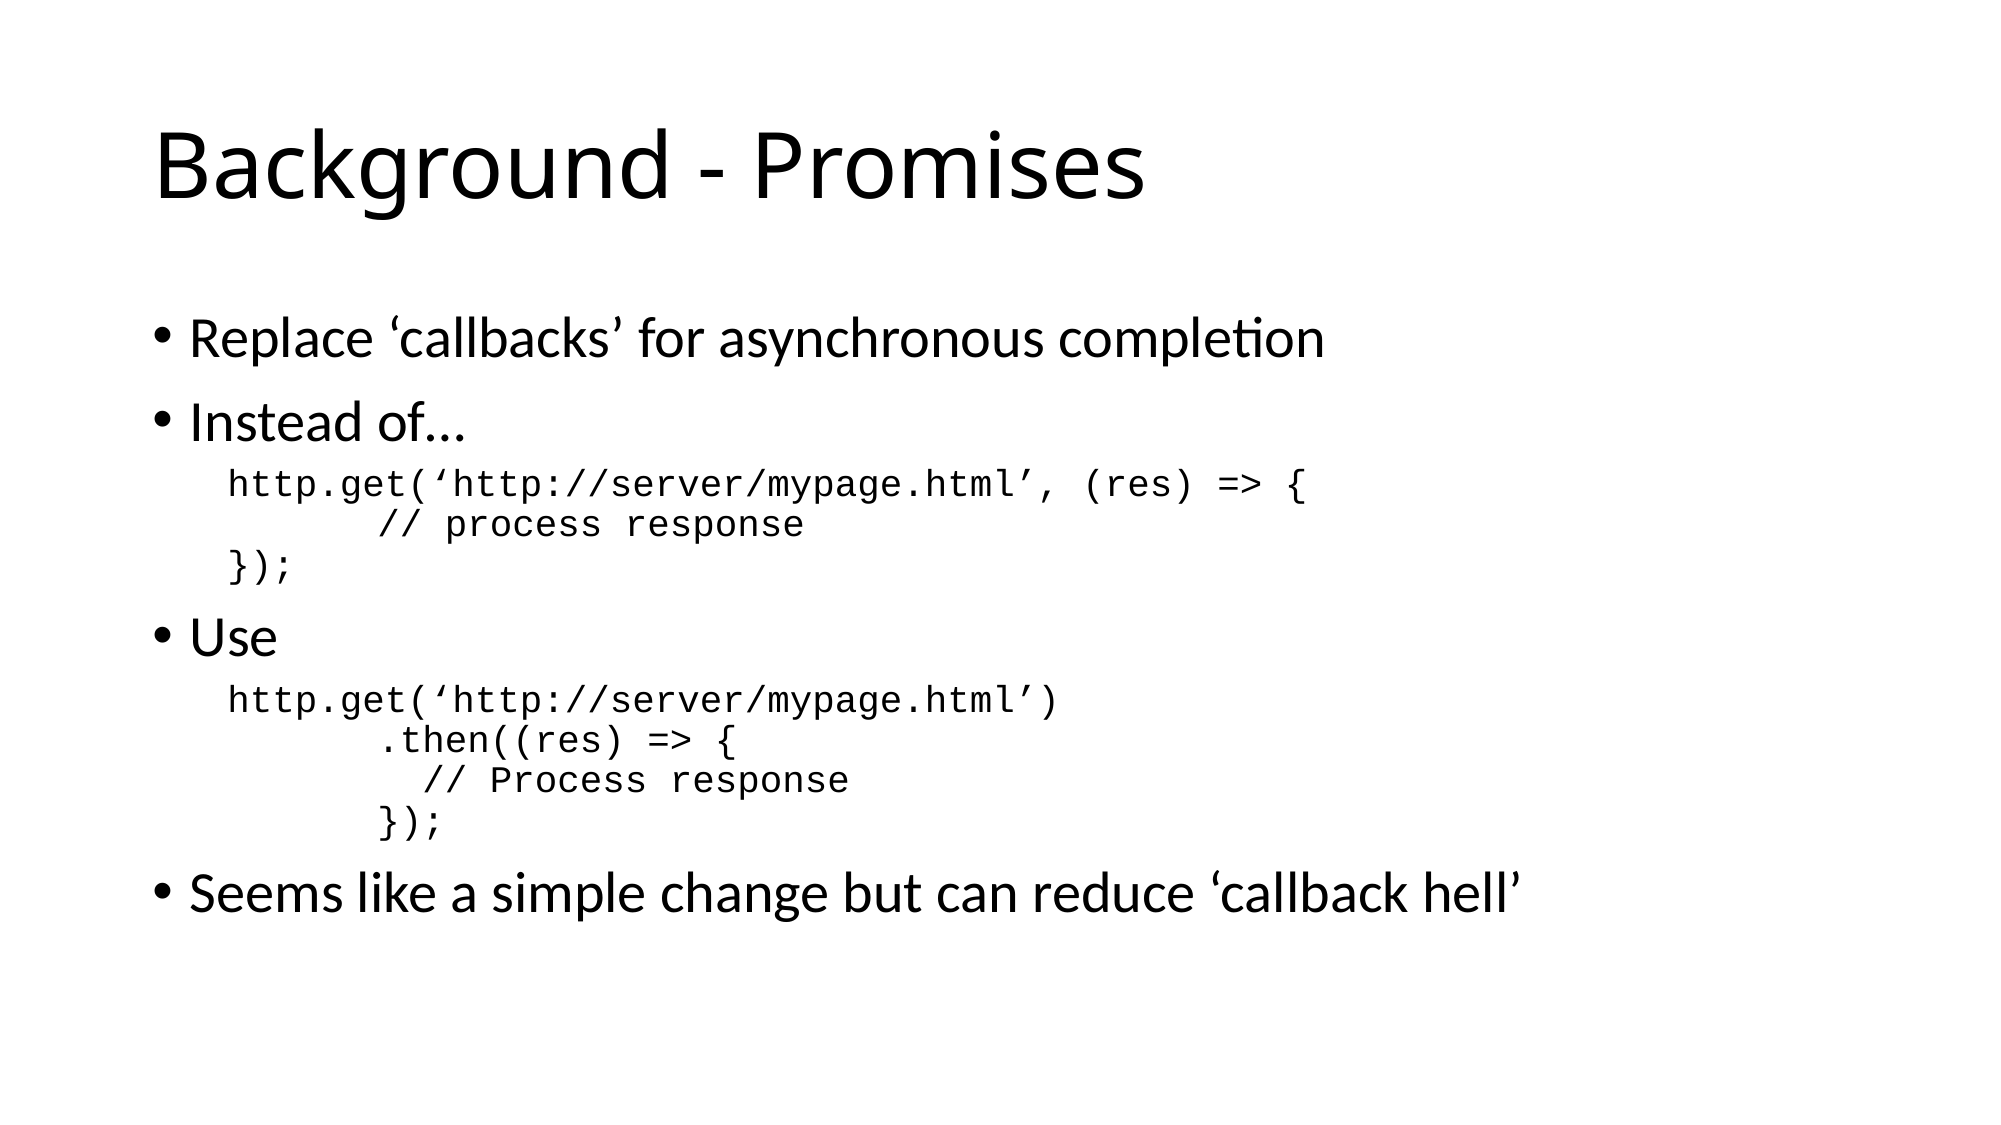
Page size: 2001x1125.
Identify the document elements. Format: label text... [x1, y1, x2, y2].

list Replace ‘callbacks’ for asynchronous completion Instead of… http.get(‘http://server/mypage.html’, (res) => { // process response }); Use http.get(‘http://server/mypage.html’) .then((res) => { // Process response }); Seems like a simple change but can reduce ‘callback hell’ [137, 299, 1863, 1014]
title Background - Promises [137, 59, 1863, 278]
